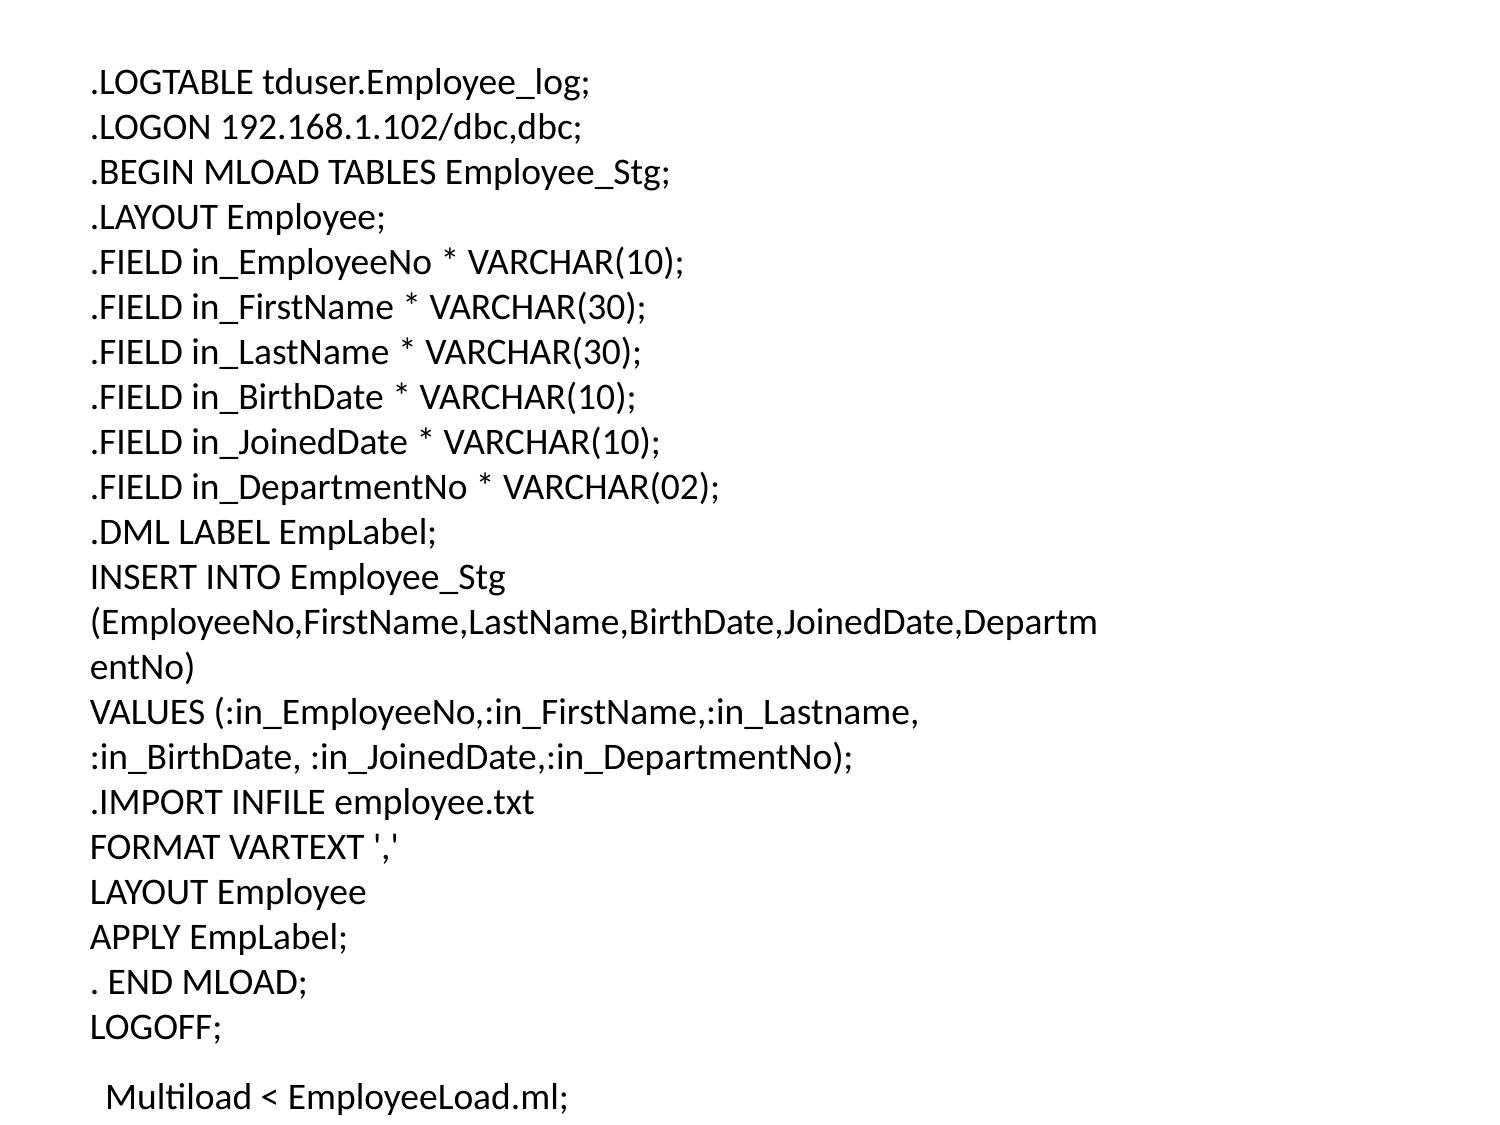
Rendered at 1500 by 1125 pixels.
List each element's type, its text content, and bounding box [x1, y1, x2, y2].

text_box Multiload < EmployeeLoad.ml; [90, 1064, 585, 1125]
text_box .LOGTABLE tduser.Employee_log; .LOGON 192.168.1.102/dbc,dbc; .BEGIN MLOAD TABLES Employee_Stg; .LAYOUT Employee; .FIELD in_EmployeeNo * VARCHAR(10); .FIELD in_FirstName * VARCHAR(30); .FIELD in_LastName * VARCHAR(30); .FIELD in_BirthDate * VARCHAR(10); .FIELD in_JoinedDate * VARCHAR(10); .FIELD in_DepartmentNo * VARCHAR(02); .DML LABEL EmpLabel; INSERT INTO Employee_Stg (EmployeeNo,FirstName,LastName,BirthDate,JoinedDate,DepartmentNo) VALUES (:in_EmployeeNo,:in_FirstName,:in_Lastname, :in_BirthDate, :in_JoinedDate,:in_DepartmentNo); .IMPORT INFILE employee.txt FORMAT VARTEXT ',' LAYOUT Employee APPLY EmpLabel; . END MLOAD; LOGOFF; [74, 49, 1125, 1055]
